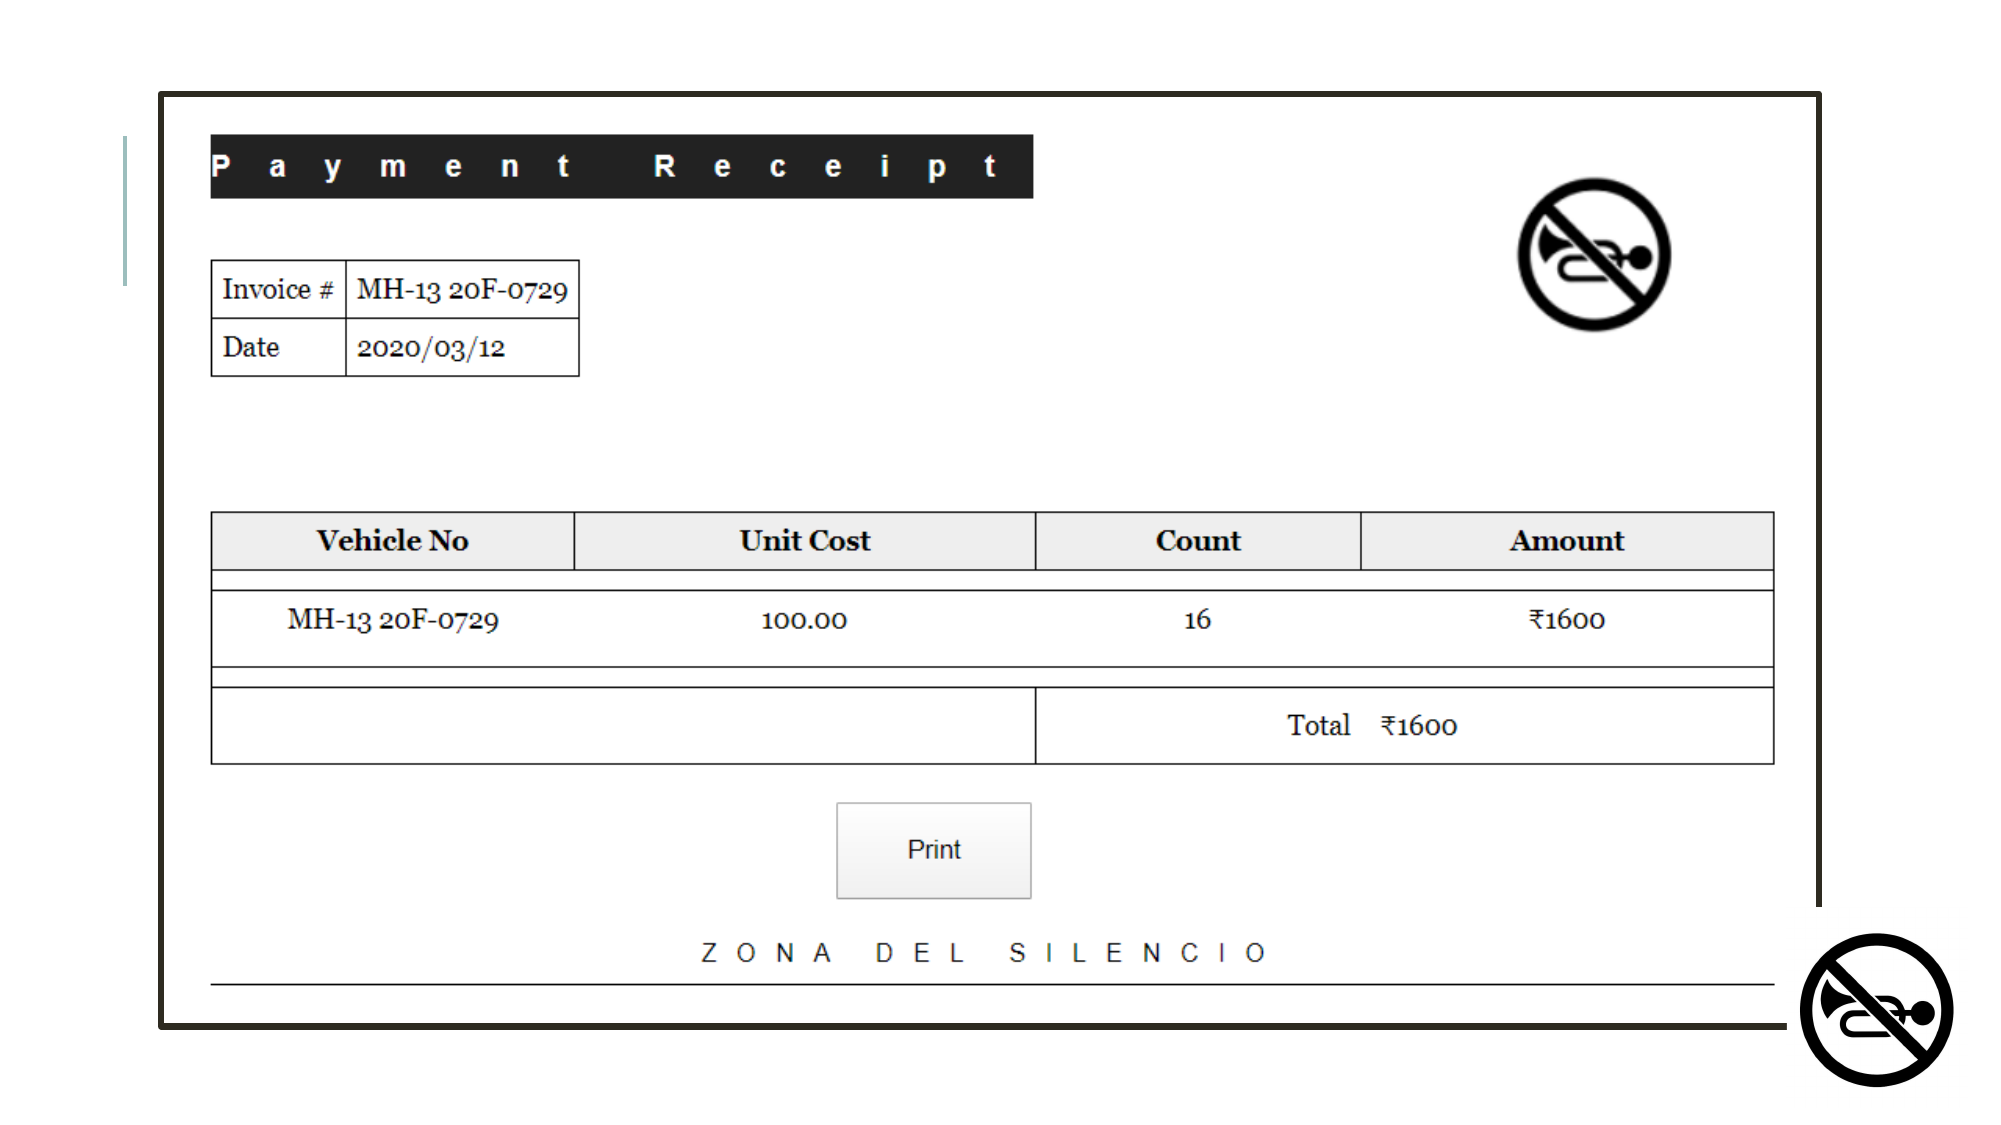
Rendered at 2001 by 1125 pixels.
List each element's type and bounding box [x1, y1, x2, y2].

picture [163, 96, 1968, 1108]
